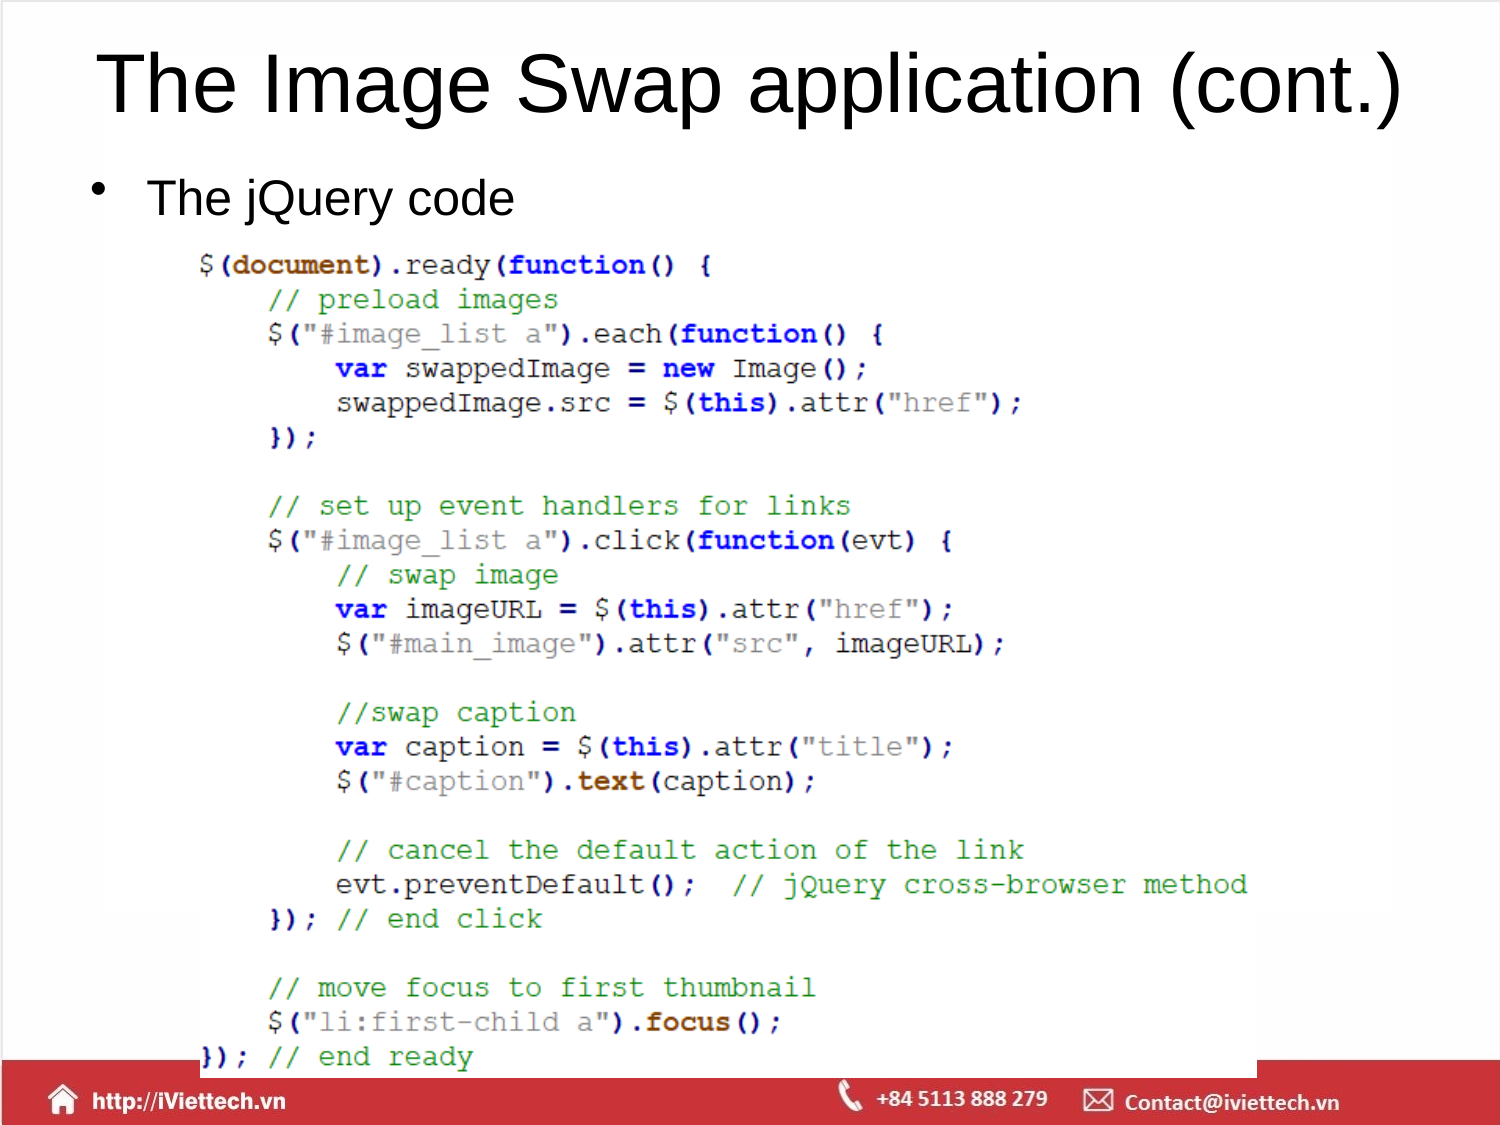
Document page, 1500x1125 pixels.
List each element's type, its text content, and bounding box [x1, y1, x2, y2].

title The Image Swap application (cont.) [74, 19, 1426, 138]
picture [0, 0, 1500, 1125]
list The jQuery code [74, 157, 1426, 901]
